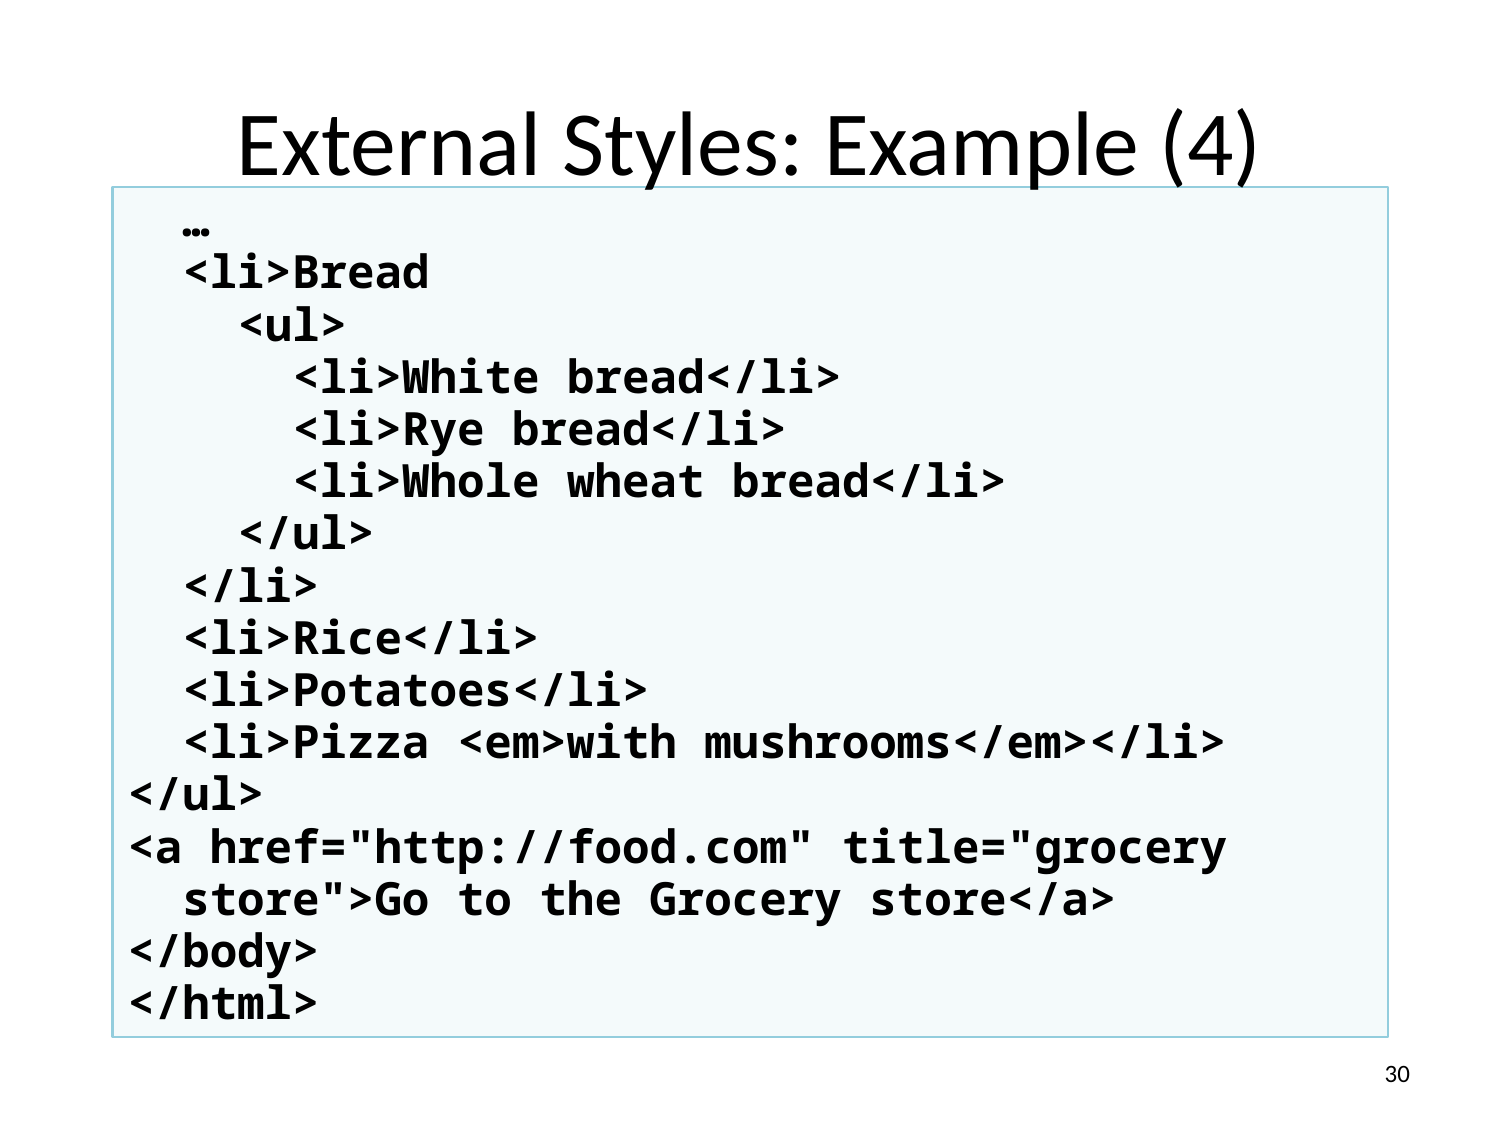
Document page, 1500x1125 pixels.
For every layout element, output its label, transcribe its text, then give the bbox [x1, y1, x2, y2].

title External Styles: Example (4) [75, 45, 1425, 233]
text_box … <li>Bread <ul> <li>White bread</li> <li>Rye bread</li> <li>Whole wheat bread</li> </ul> </li> <li>Rice</li> <li>Potatoes</li> <li>Pizza <em>with mushrooms</em></li> </ul> <a href="http://food.com" title="grocery store">Go to the Grocery store</a> </body> </html> [112, 233, 1389, 1038]
slide_number 30 [1074, 1042, 1425, 1103]
